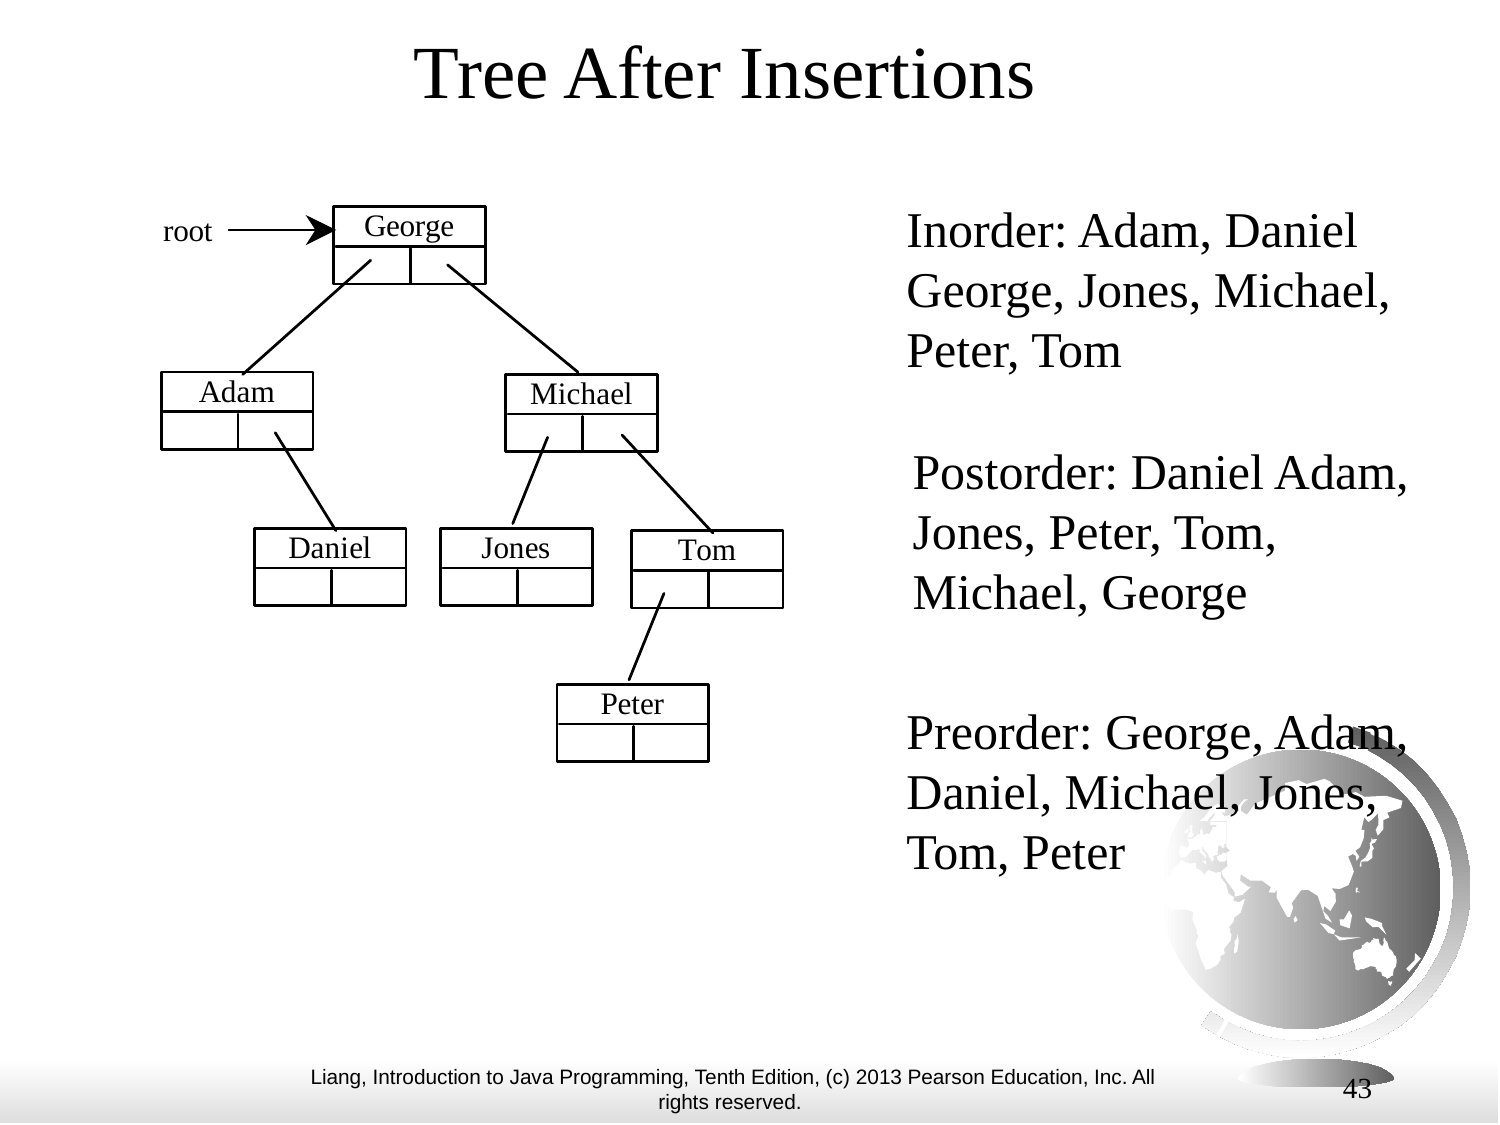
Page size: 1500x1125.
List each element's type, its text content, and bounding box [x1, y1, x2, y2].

title Tree After Insertions [0, 24, 1450, 113]
slide_number 43 [1074, 1049, 1388, 1125]
text_box Postorder: Daniel Adam, Jones, Peter, Tom, Michael, George [897, 432, 1442, 628]
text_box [58, 178, 827, 791]
text_box Inorder: Adam, Daniel George, Jones, Michael, Peter, Tom [891, 190, 1436, 386]
text_box Preorder: George, Adam, Daniel, Michael, Jones, Tom, Peter [891, 692, 1436, 888]
